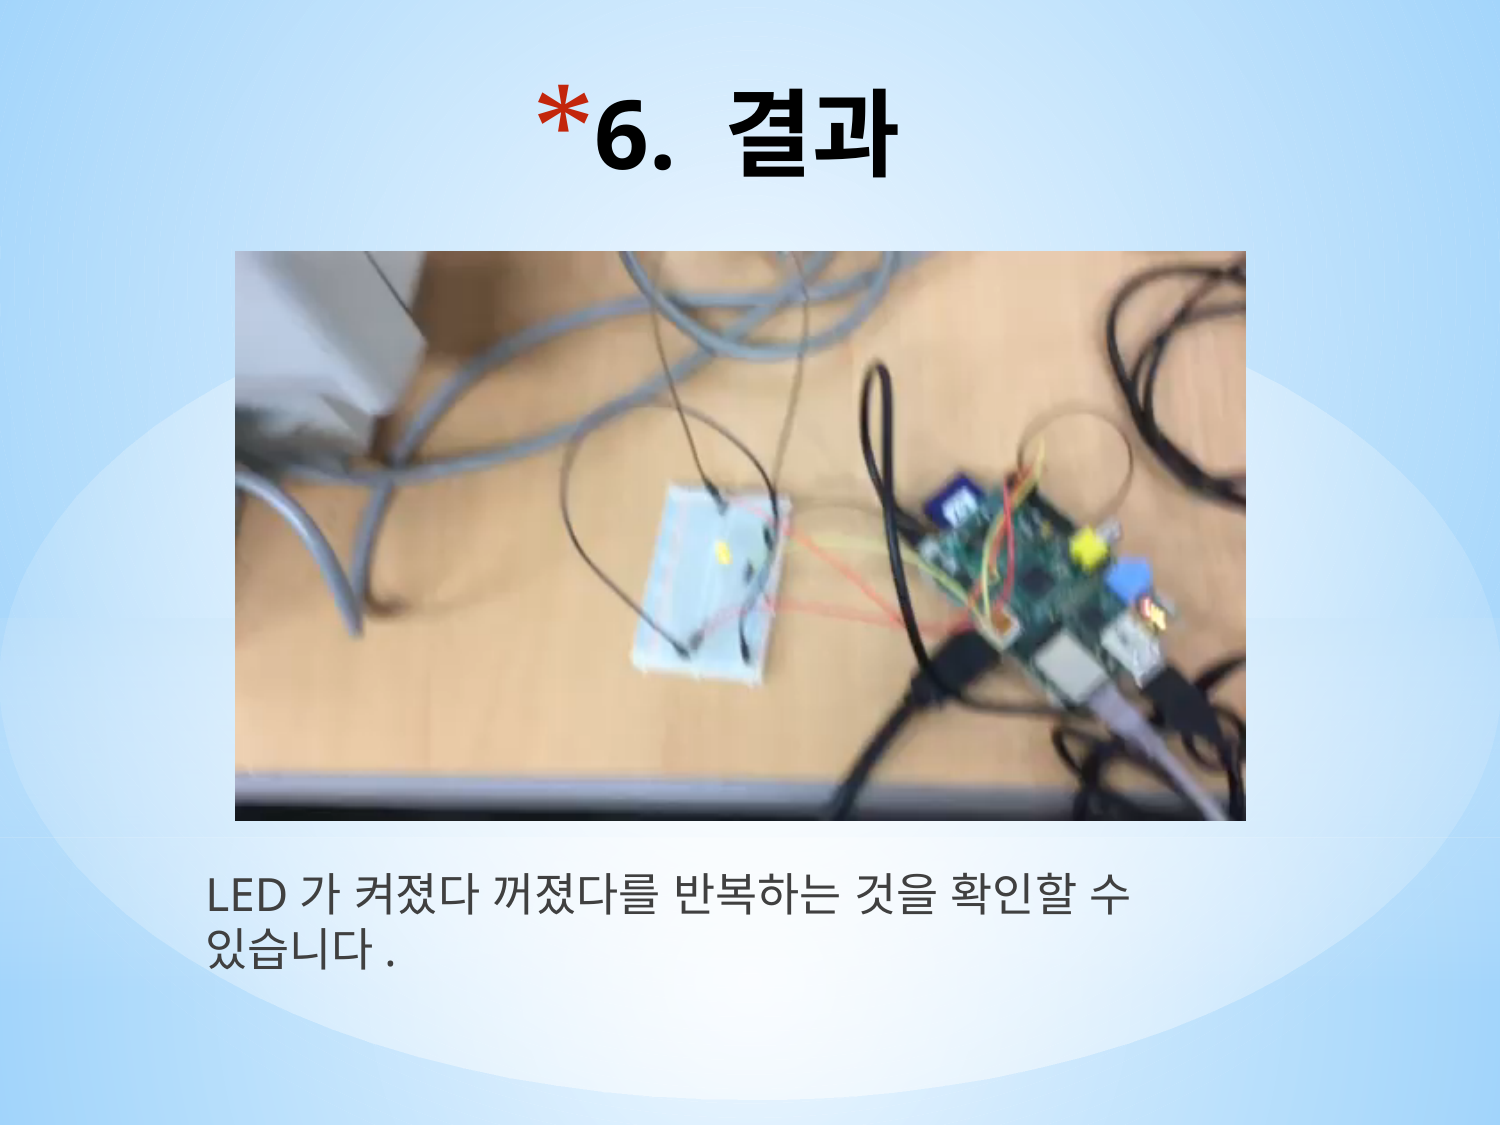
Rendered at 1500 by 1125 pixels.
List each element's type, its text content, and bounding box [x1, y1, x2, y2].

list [234, 250, 1247, 822]
text_box LED가 켜졌다 꺼졌다를 반복하는 것을 확인할 수 있습니다. [182, 857, 1233, 1003]
title 6. 결과 [183, 66, 1252, 254]
